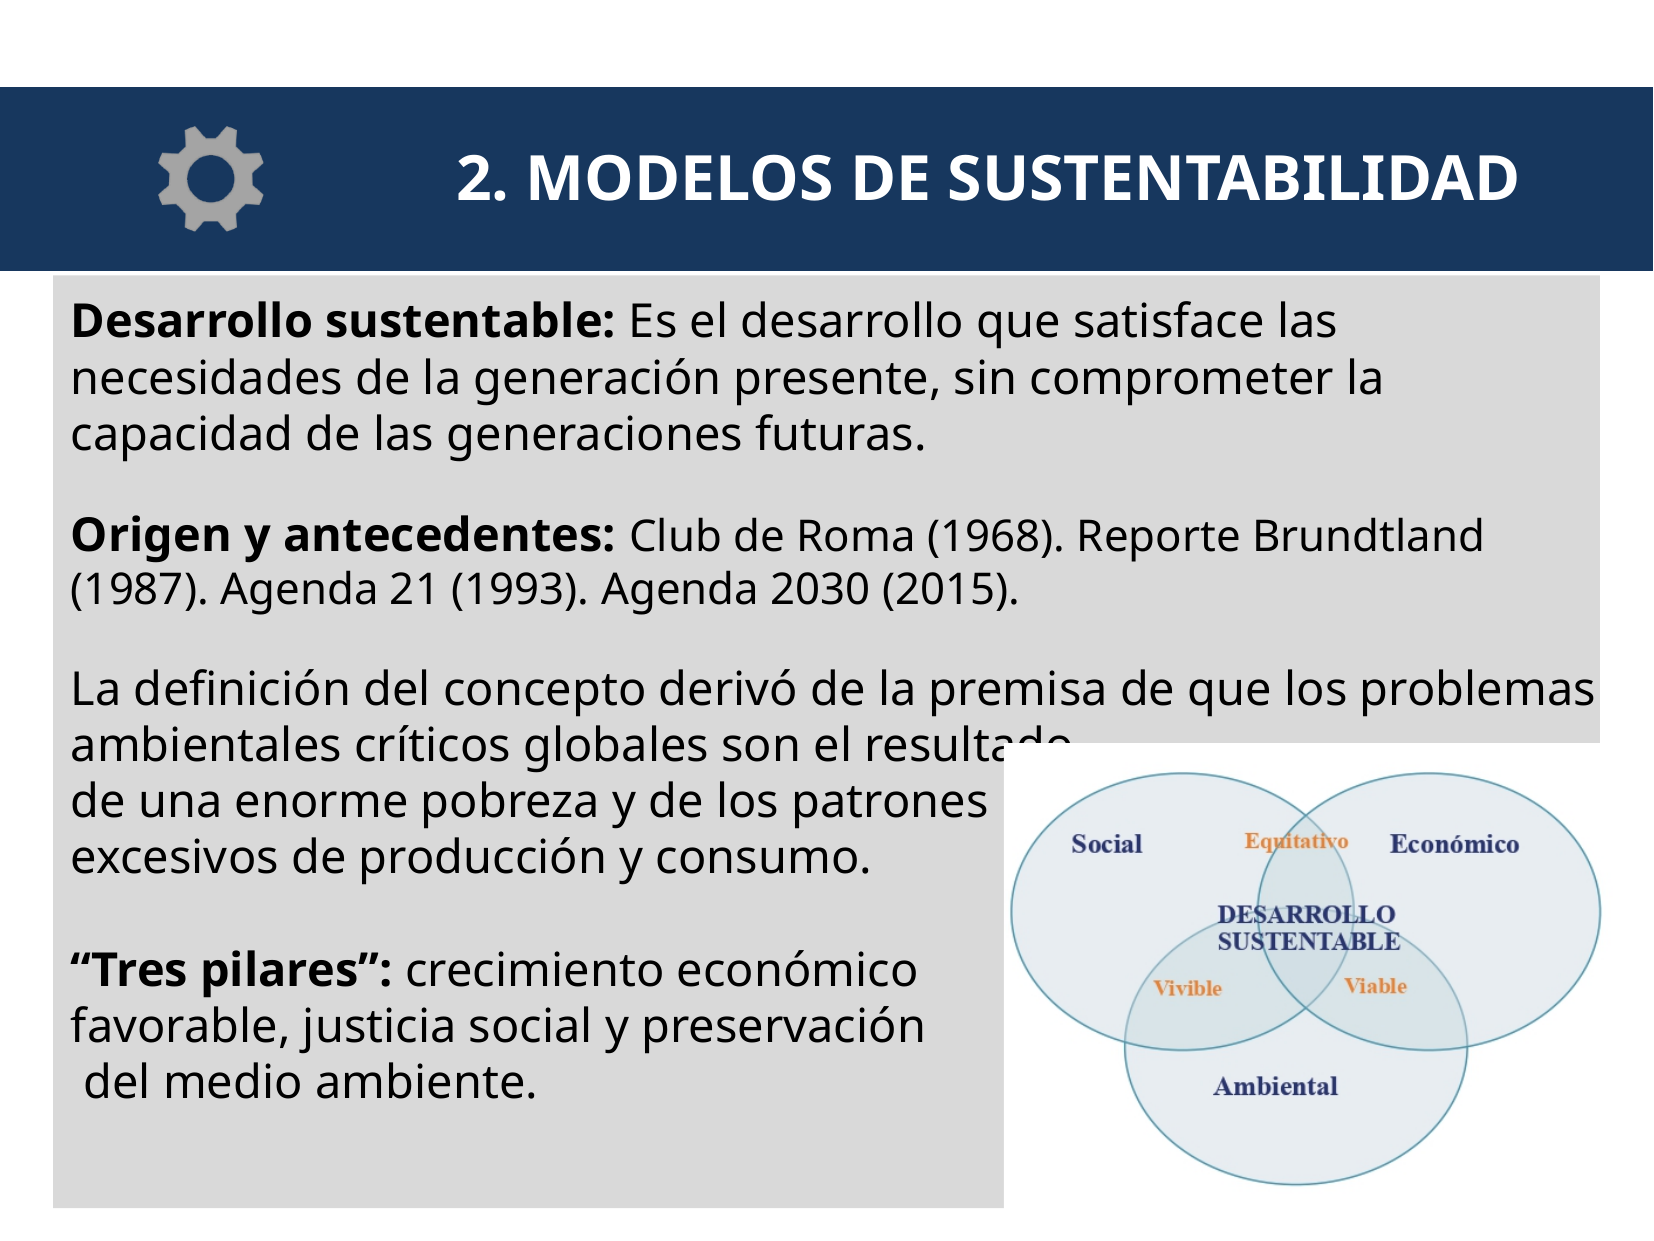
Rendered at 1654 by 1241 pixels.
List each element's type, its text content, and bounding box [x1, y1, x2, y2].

text_box Desarrollo sustentable: Es el desarrollo que satisface las necesidades de la generación presente, sin comprometer la capacidad de las generaciones futuras. Origen y antecedentes: Club de Roma (1968). Reporte Brundtland (1987). Agenda 21 (1993). Agenda 2030 (2015). La definición del concepto derivó de la premisa de que los problemas ambientales críticos globales son el resultado de una enorme pobreza y de los patrones excesivos de producción y consumo. “Tres pilares”: crecimiento económico favorable, justicia social y preservación del medio ambiente. [70, 291, 1606, 827]
text_box [0, 85, 1654, 273]
text_box 2. MODELOS DE SUSTENTABILIDAD [94, 106, 1522, 290]
picture [153, 121, 268, 237]
text_box [51, 273, 1602, 1210]
picture [1003, 743, 1619, 1217]
